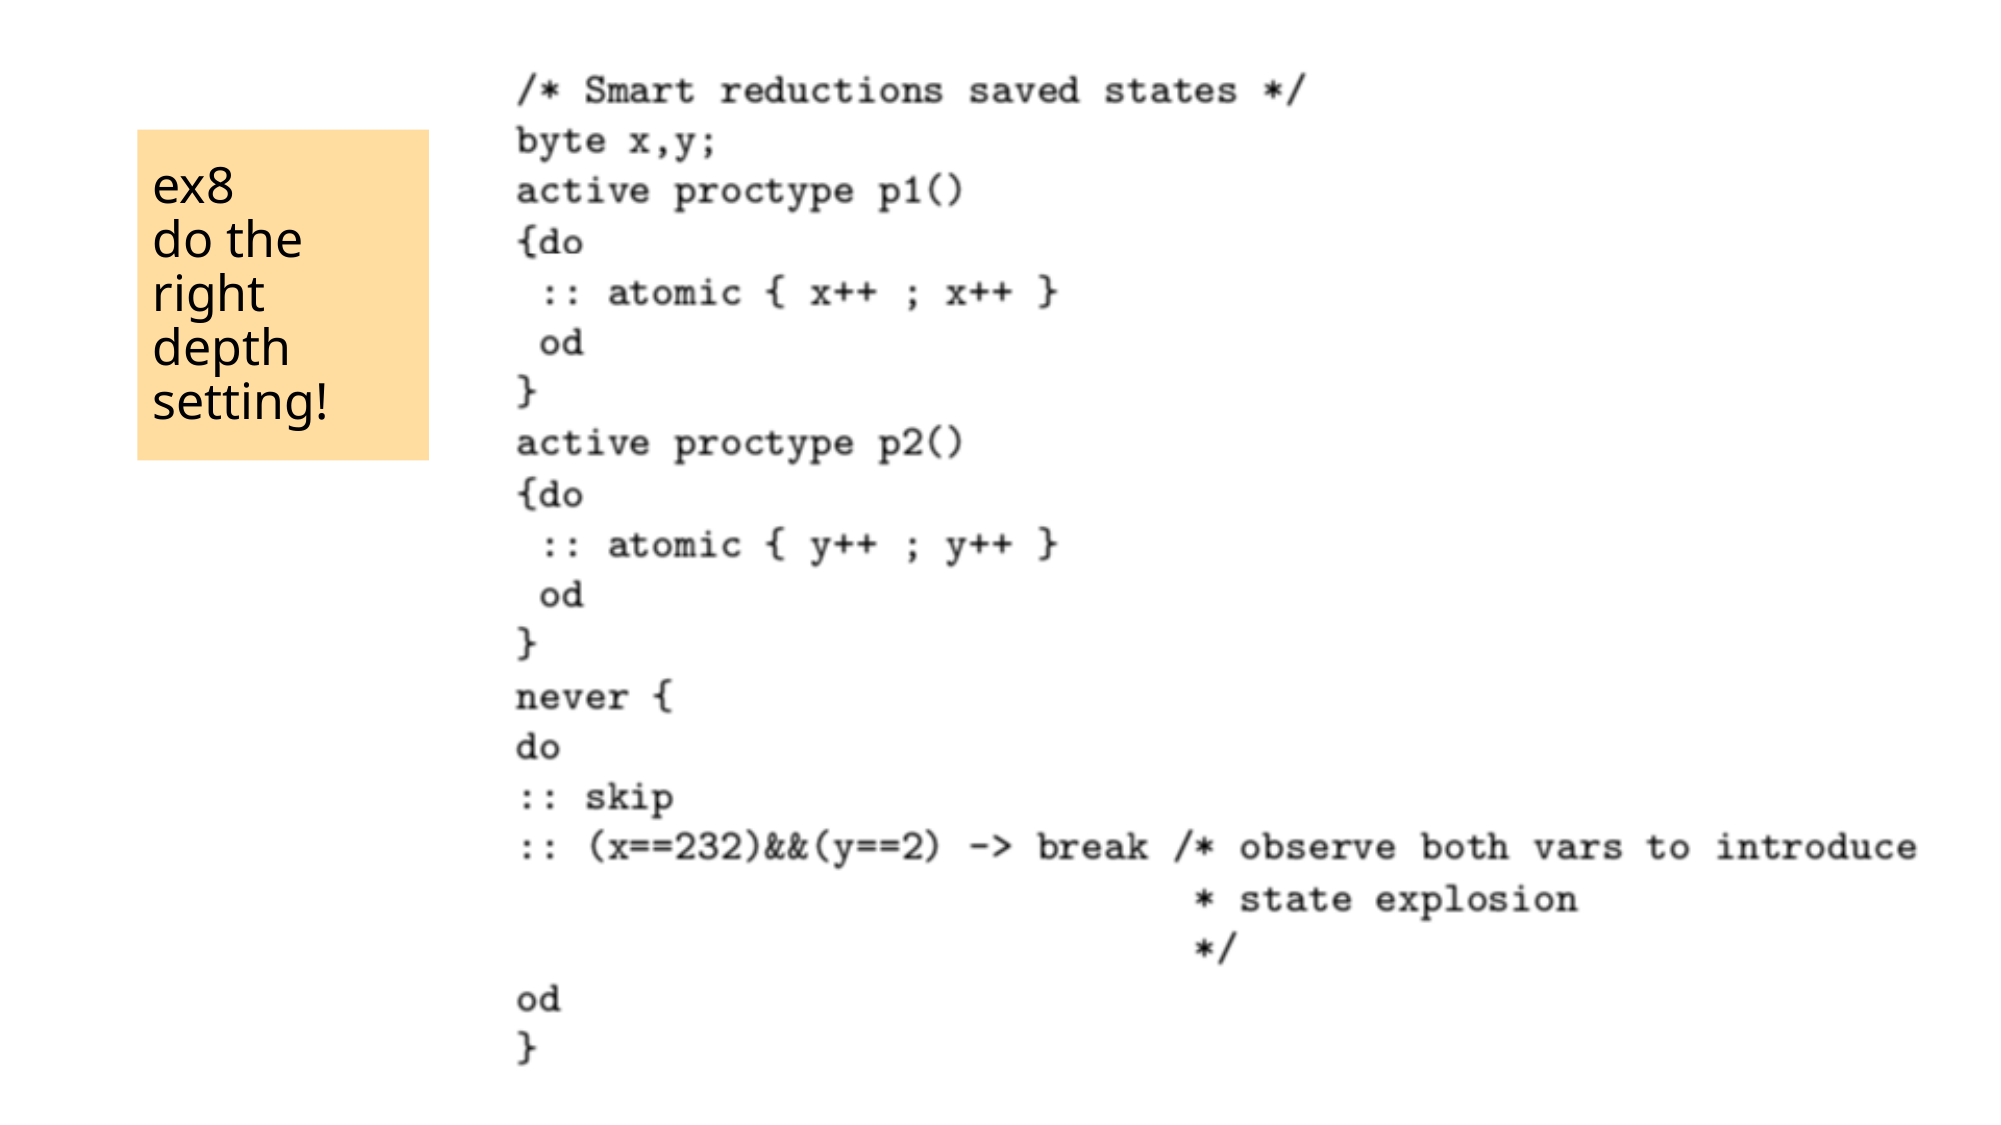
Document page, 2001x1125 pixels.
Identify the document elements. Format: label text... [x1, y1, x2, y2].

title ex8 do the right depth setting! [137, 129, 429, 461]
picture [484, 29, 1941, 1096]
